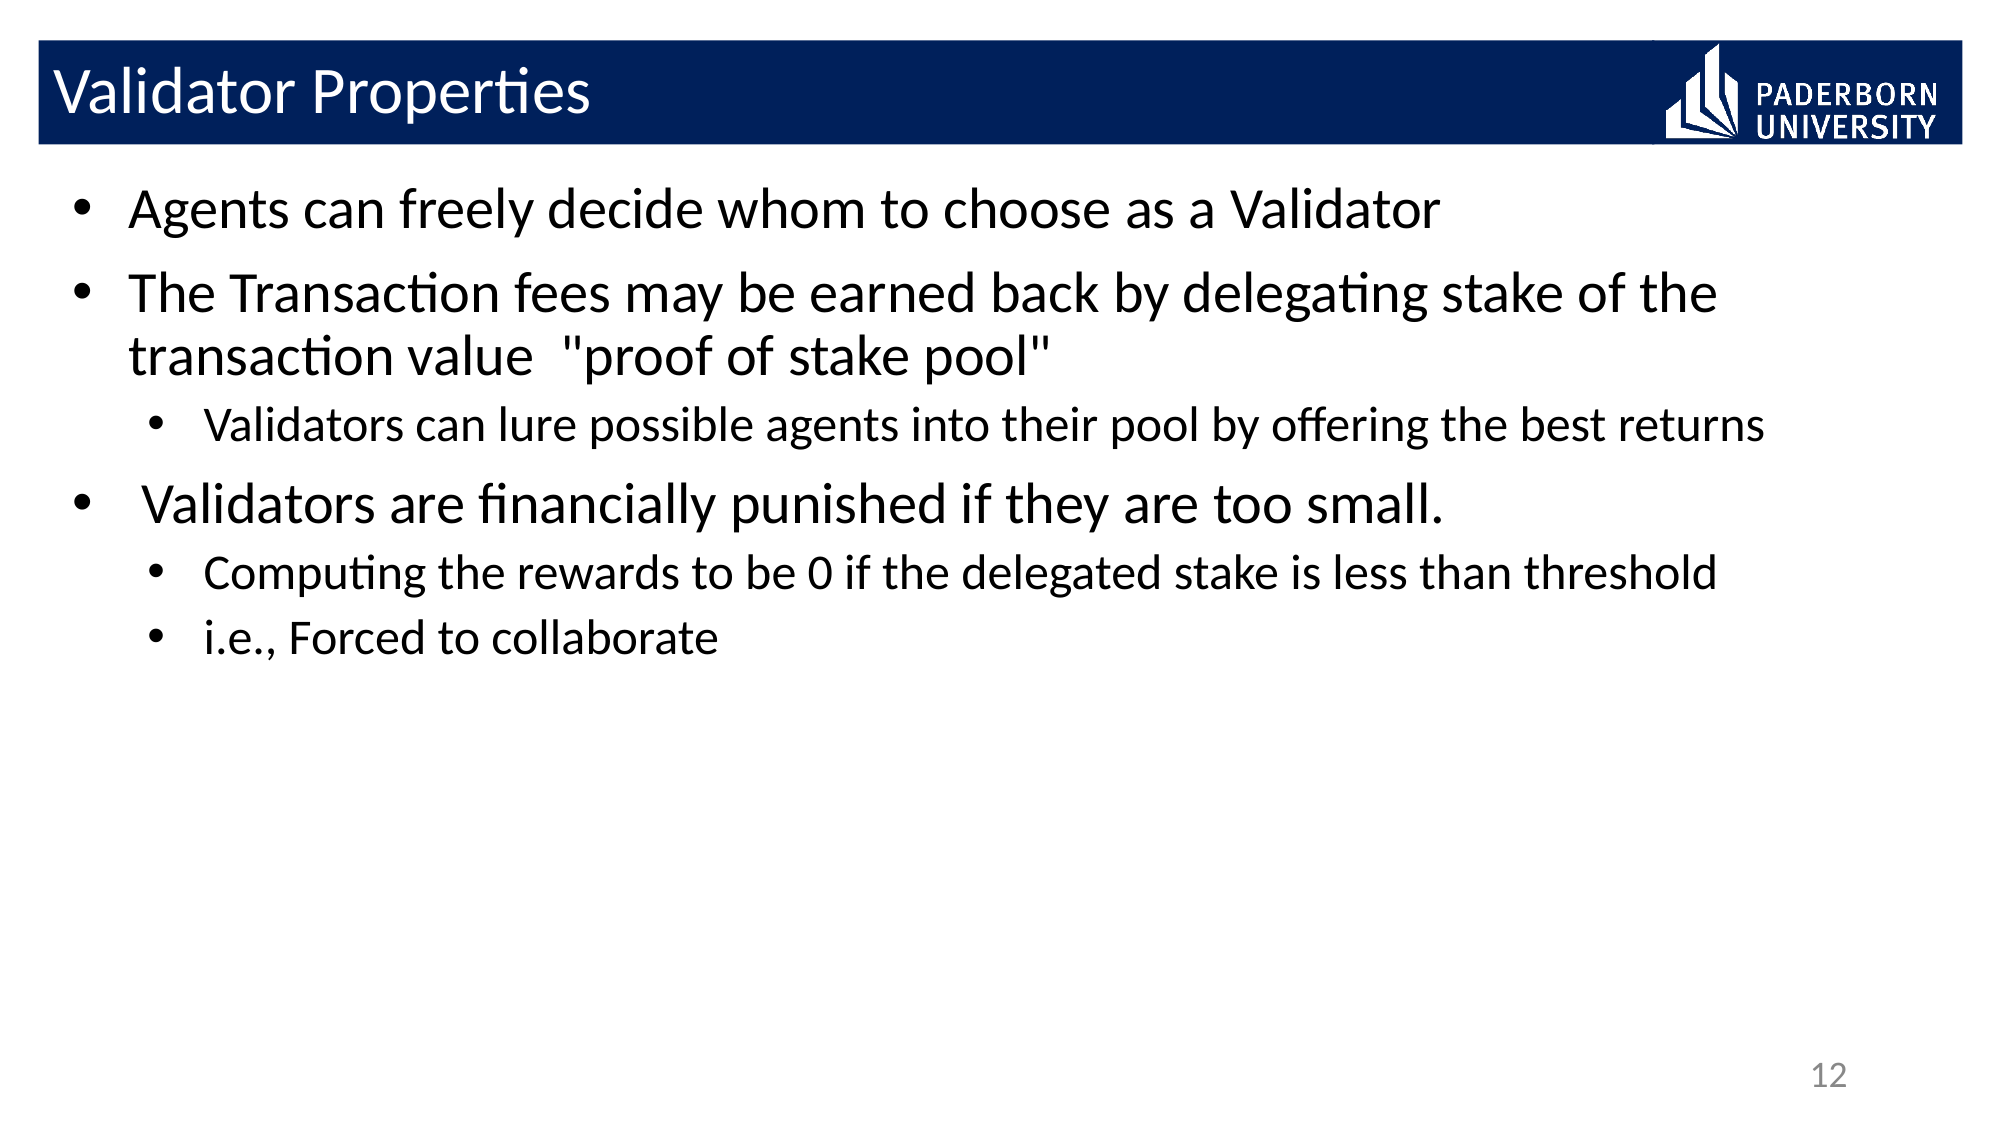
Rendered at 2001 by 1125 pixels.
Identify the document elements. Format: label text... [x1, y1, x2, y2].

slide_number 12 [1412, 1042, 1863, 1103]
picture [1666, 43, 1936, 139]
title Validator Properties [38, 40, 1655, 145]
list Agents can freely decide whom to choose as a Validator The Transaction fees may be earned back by delegating stake of the transaction value "proof of stake pool" Validators can lure possible agents into their pool by offering the best returns Validators are financially punished if they are too small. Computing the rewards to be 0 if the delegated stake is less than threshold i.e., Forced to collaborate [38, 170, 1961, 1030]
